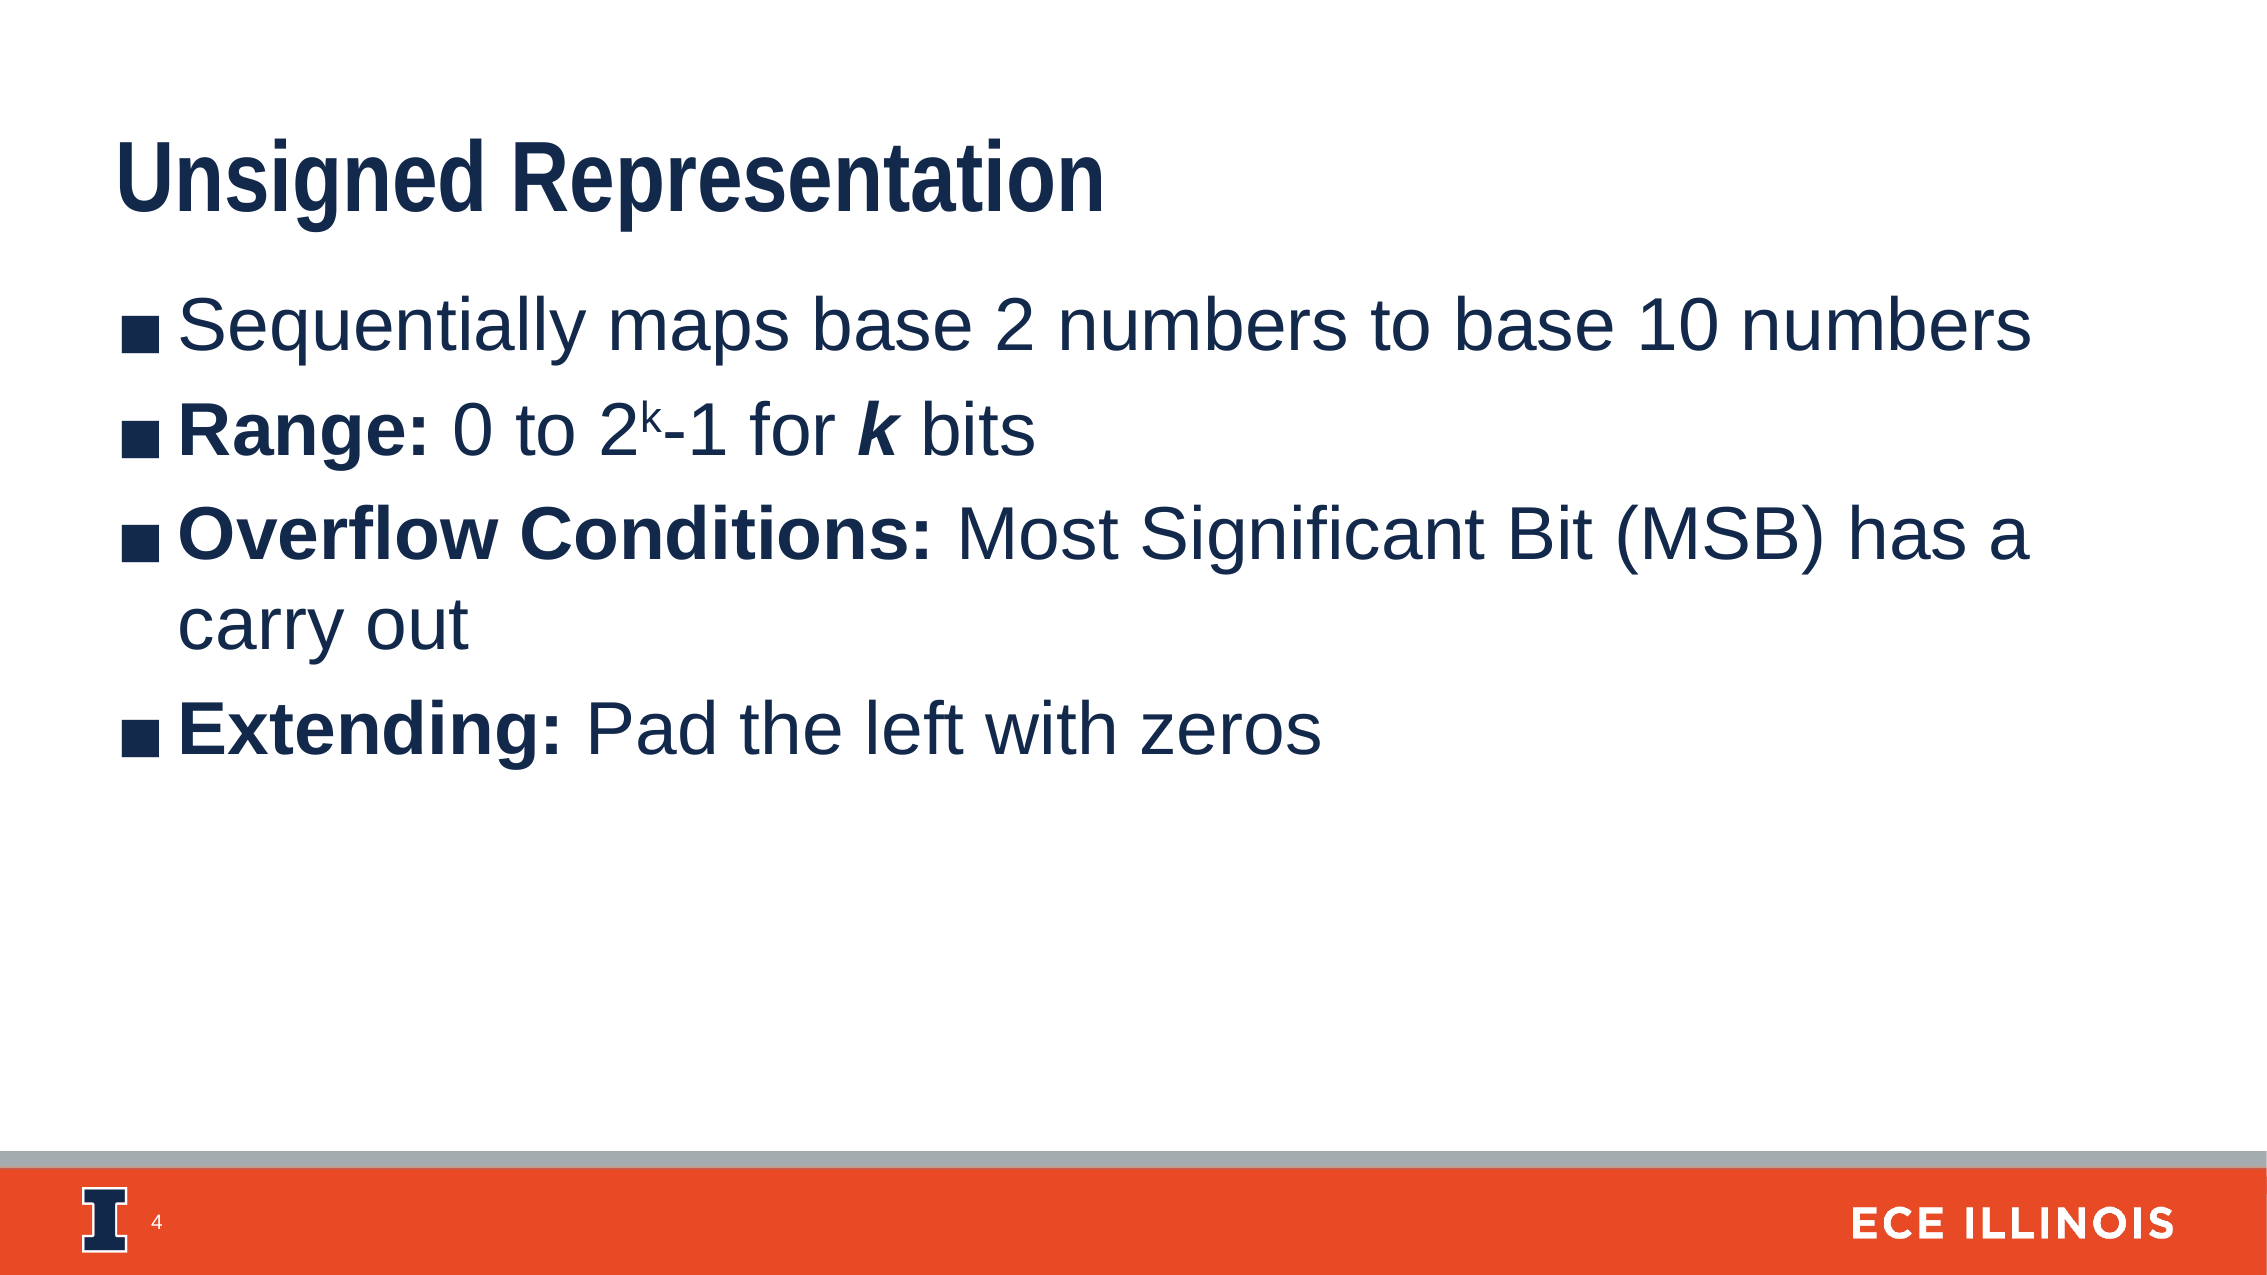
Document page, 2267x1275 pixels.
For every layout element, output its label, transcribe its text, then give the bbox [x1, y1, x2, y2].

picture [1853, 1206, 2173, 1239]
picture [0, 1151, 2267, 1258]
list Sequentially maps base 2 numbers to base 10 numbers Range: 0 to 2k-1 for k bits Overflow Conditions: Most Significant Bit (MSB) has a carry out Extending: Pad the left with zeros [100, 267, 2184, 1102]
list Unsigned Representation [100, 104, 2173, 224]
slide_number ‹#› [136, 1187, 224, 1256]
